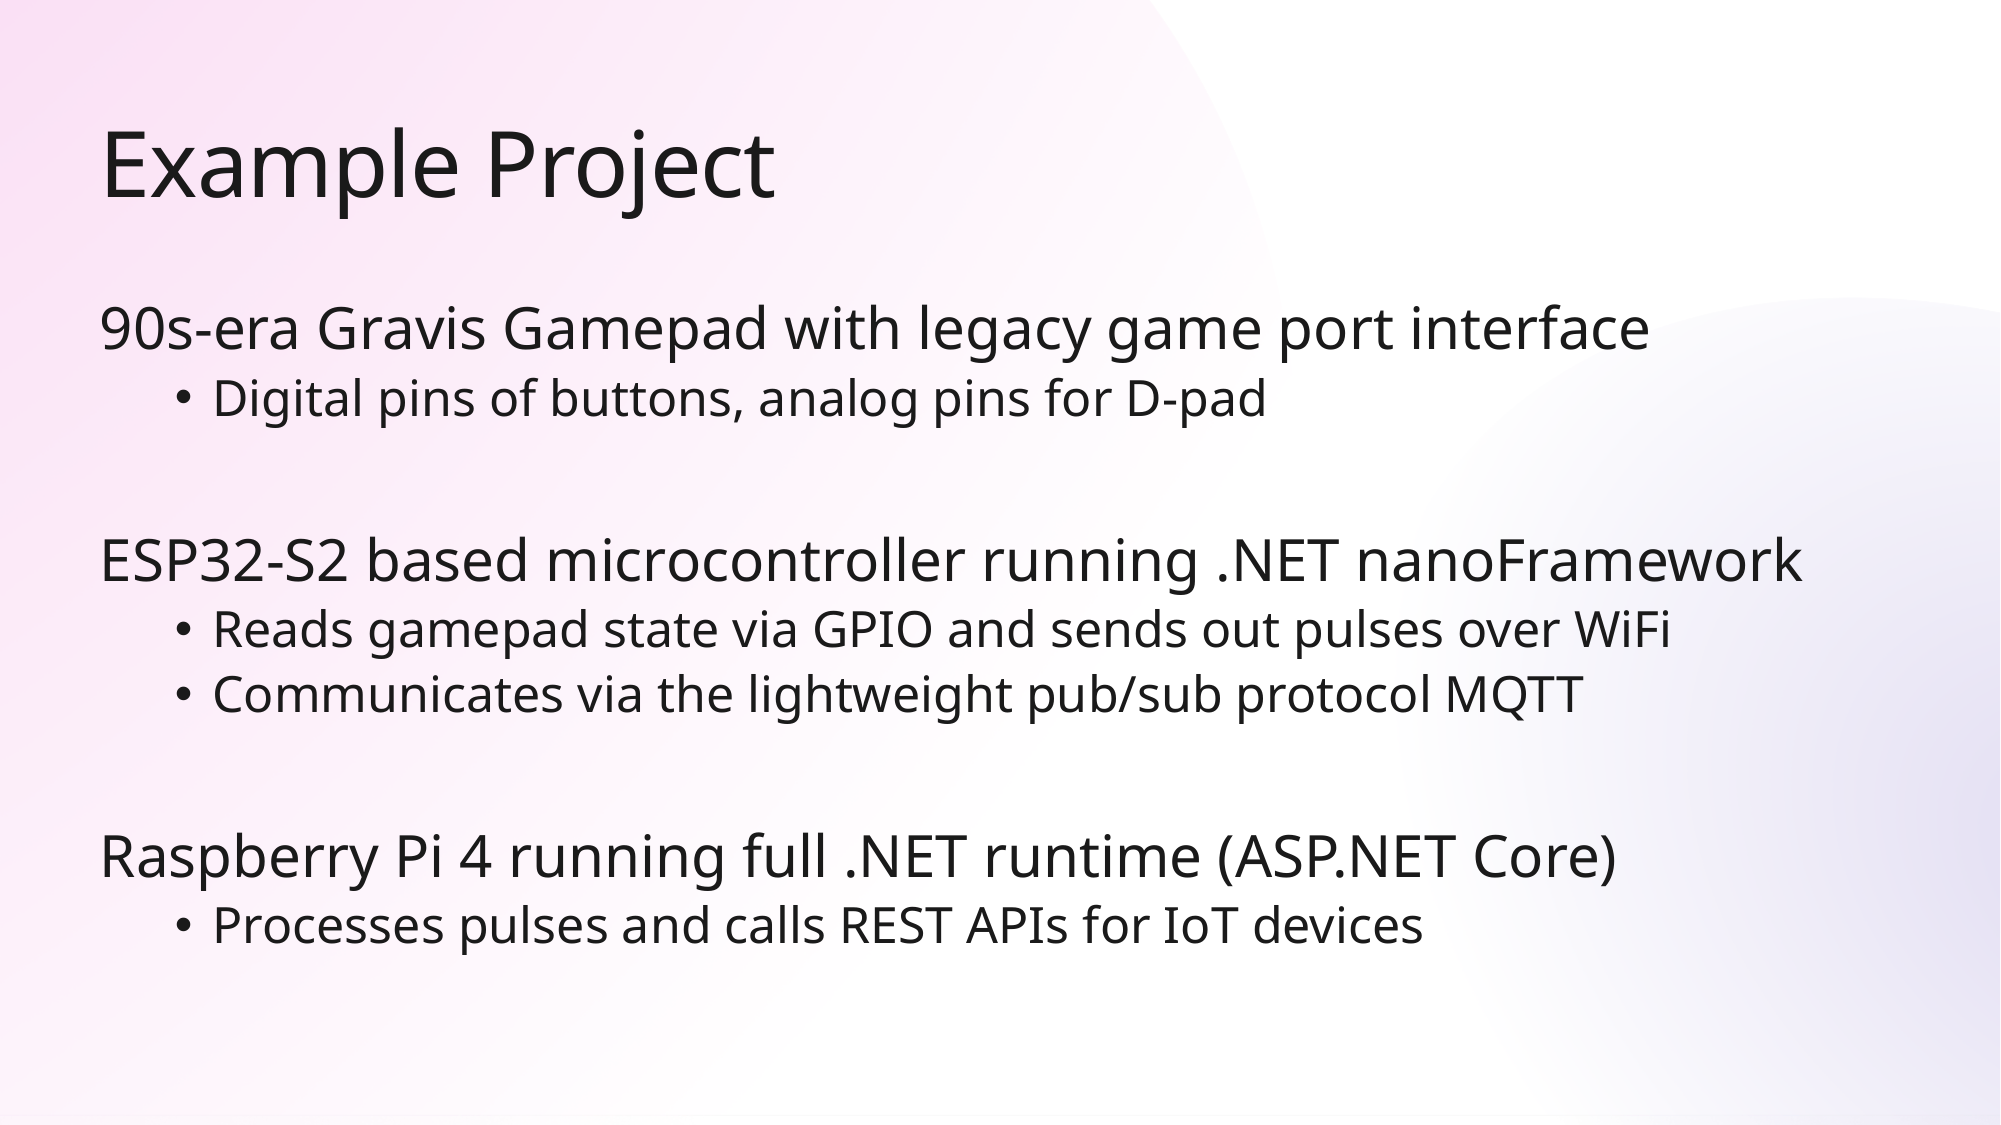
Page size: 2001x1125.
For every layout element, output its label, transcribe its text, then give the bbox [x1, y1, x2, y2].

title Example Project [99, 99, 1900, 235]
picture [0, 0, 2001, 1125]
list 90s-era Gravis Gamepad with legacy game port interface Digital pins of buttons, analog pins for D-pad ESP32-S2 based microcontroller running .NET nanoFramework Reads gamepad state via GPIO and sends out pulses over WiFi Communicates via the lightweight pub/sub protocol MQTT Raspberry Pi 4 running full .NET runtime (ASP.NET Core) Processes pulses and calls REST APIs for IoT devices [99, 299, 1900, 1025]
